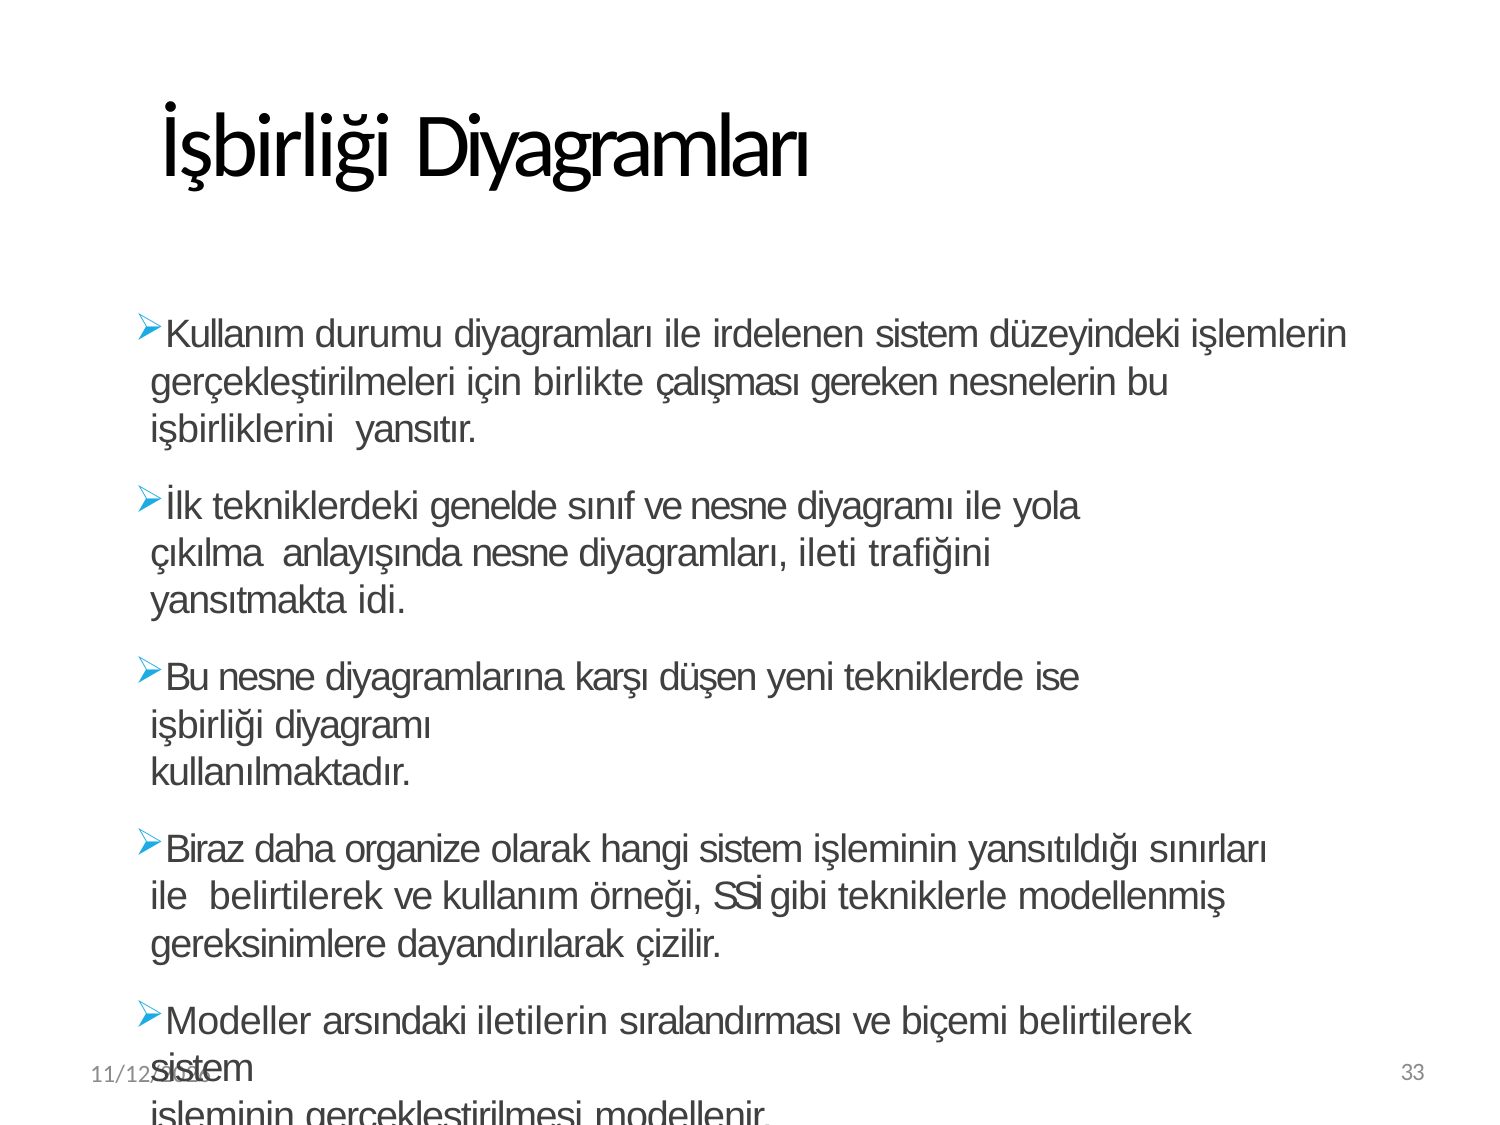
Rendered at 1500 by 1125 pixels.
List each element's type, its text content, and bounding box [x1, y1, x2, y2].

slide_number 33 [1364, 746, 1425, 1125]
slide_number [75, 1042, 425, 1103]
text_box Kullanım durumu diyagramları ile irdelenen sistem düzeyindeki işlemlerin gerçekleştirilmeleri için birlikte çalışması gereken nesnelerin bu işbirliklerini yansıtır. İlk tekniklerdeki genelde sınıf ve nesne diyagramı ile yola çıkılma anlayışında nesne diyagramları, ileti trafiğini yansıtmakta idi. Bu nesne diyagramlarına karşı düşen yeni tekniklerde ise işbirliği diyagramı kullanılmaktadır. Biraz daha organize olarak hangi sistem işleminin yansıtıldığı sınırları ile belirtilerek ve kullanım örneği, SSİ gibi tekniklerle modellenmiş gereksinimlere dayandırılarak çizilir. Modeller arsındaki iletilerin sıralandırması ve biçemi belirtilerek sistem işleminin gerçekleştirilmesi modellenir. [132, 305, 1364, 1125]
title İşbirliği Diyagramları [75, 43, 1425, 234]
